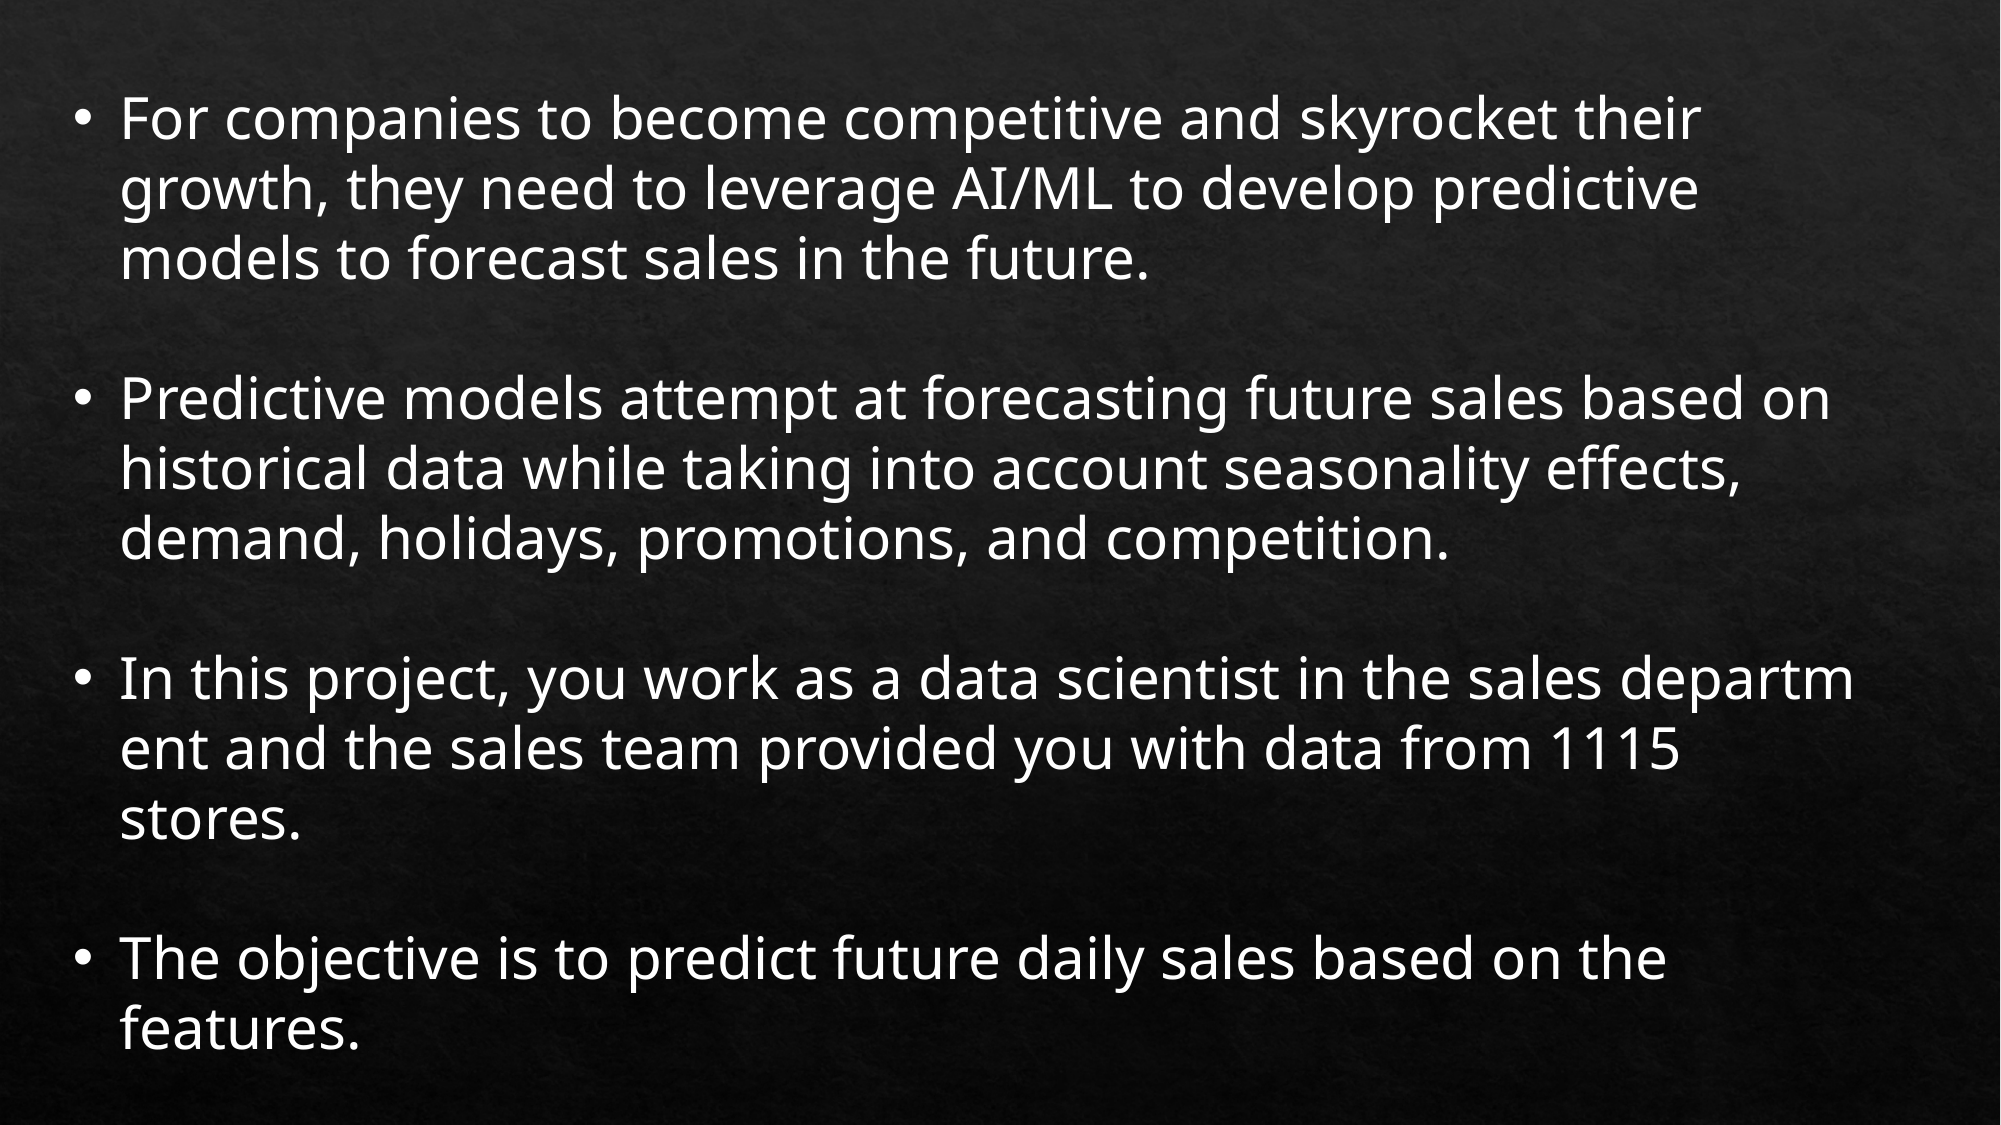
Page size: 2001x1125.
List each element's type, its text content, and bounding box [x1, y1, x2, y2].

text_box For companies to become competitive and skyrocket their growth, they need to leverage AI/ML to develop predictive models to forecast sales in the future. Predictive models attempt at forecasting future sales based on historical data while taking into account seasonality effects, demand, holidays, promotions, and competition. In this project, you work as a data scientist in the sales department and the sales team provided you with data from 1115 stores. The objective is to predict future daily sales based on the features. [58, 74, 1876, 1069]
